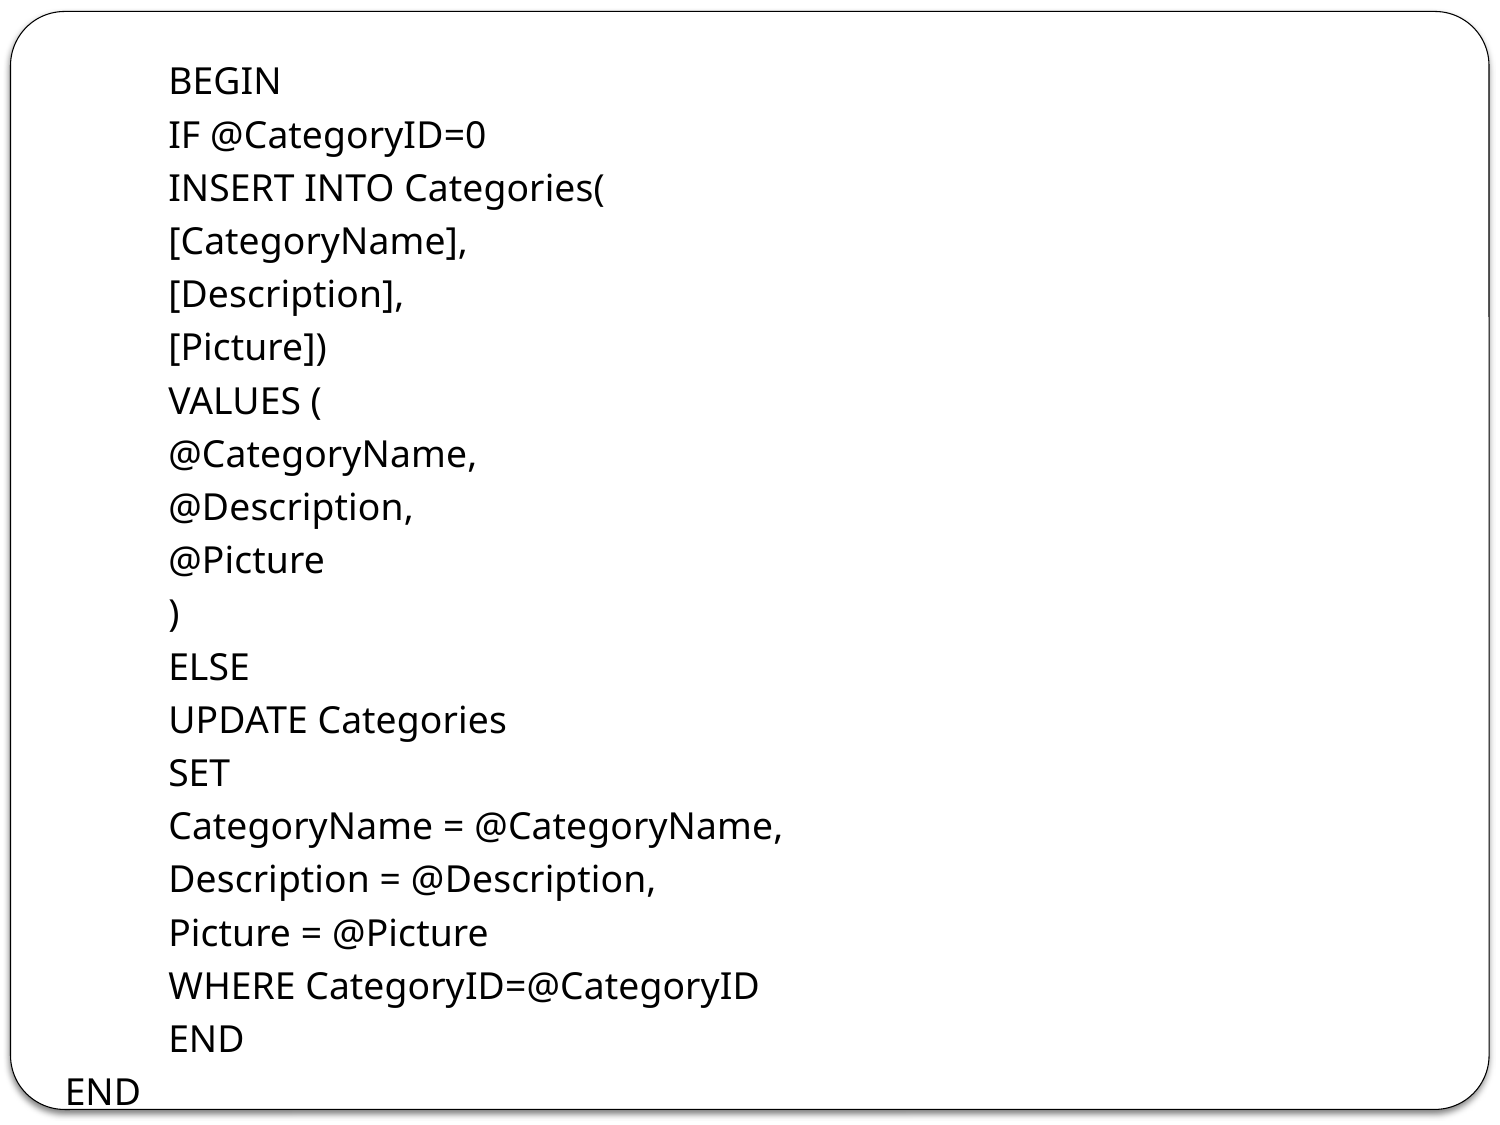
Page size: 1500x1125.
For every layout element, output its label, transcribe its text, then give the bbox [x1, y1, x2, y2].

list BEGIN IF @CategoryID=0 INSERT INTO Categories( [CategoryName], [Description], [Picture]) VALUES ( @CategoryName, @Description, @Picture ) ELSE UPDATE Categories SET CategoryName = @CategoryName, Description = @Description, Picture = @Picture WHERE CategoryID=@CategoryID END END [50, 50, 1425, 1125]
